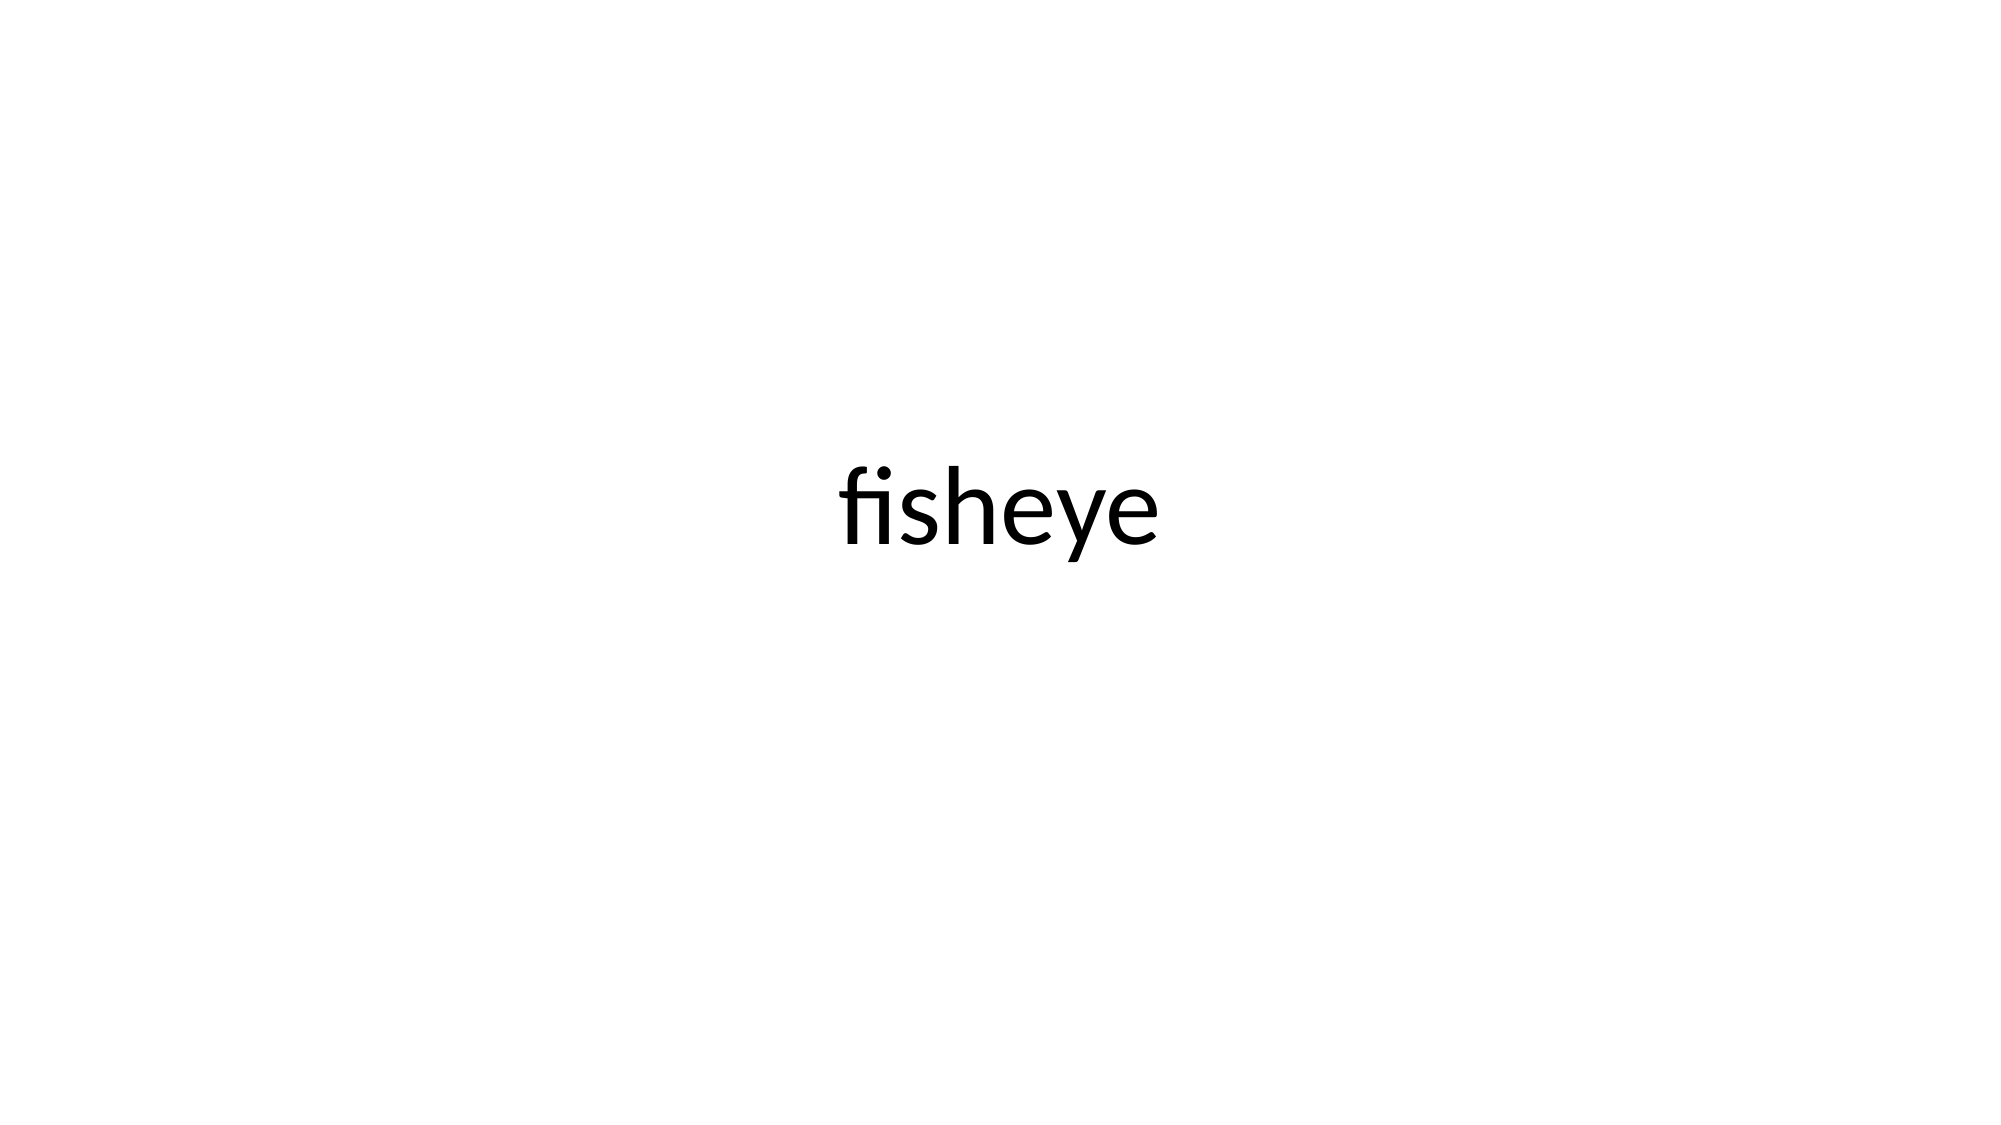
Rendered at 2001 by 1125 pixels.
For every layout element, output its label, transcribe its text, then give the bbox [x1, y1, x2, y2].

text_box fisheye [138, 424, 1862, 620]
